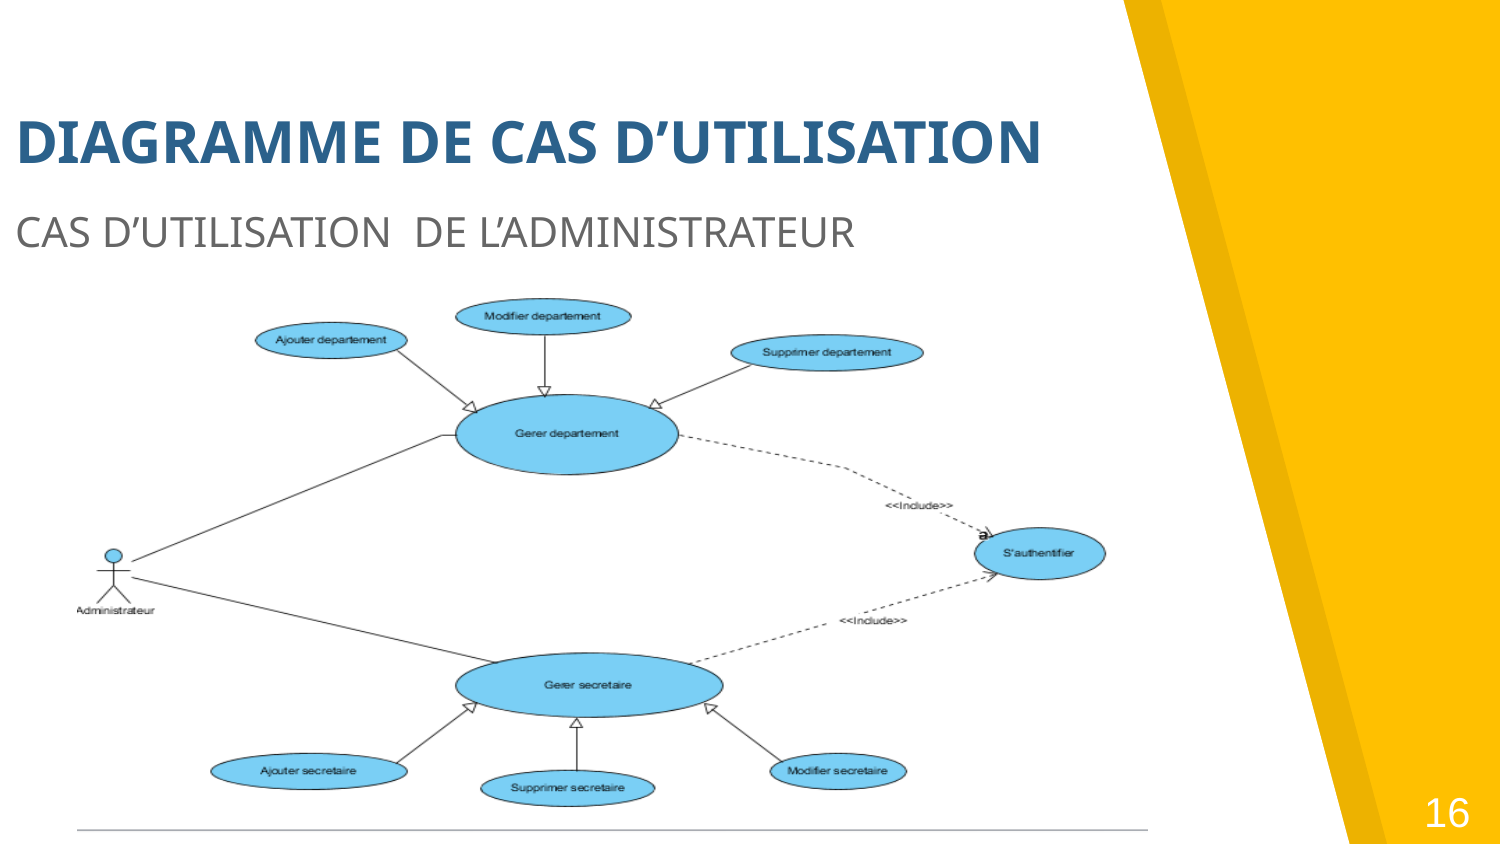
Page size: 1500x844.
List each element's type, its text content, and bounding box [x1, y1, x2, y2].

picture [76, 270, 1149, 833]
text_box 16 [1409, 778, 1500, 844]
list CAS D’UTILISATION DE L’ADMINISTRATEUR [0, 190, 1061, 271]
title DIAGRAMME DE CAS D’UTILISATION [0, 18, 1121, 191]
